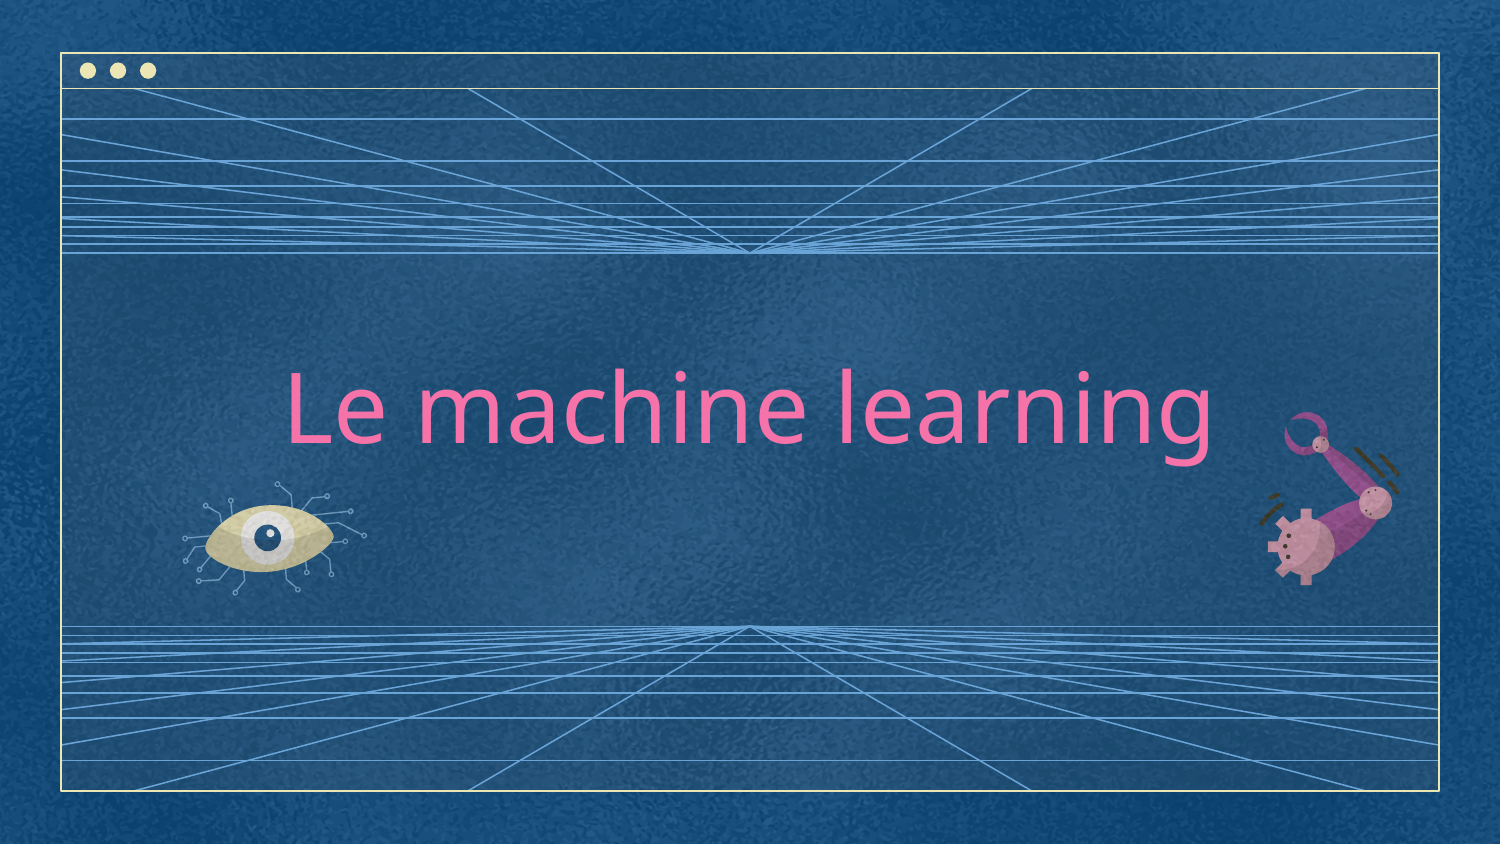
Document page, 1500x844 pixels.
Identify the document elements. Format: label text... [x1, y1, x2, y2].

title Le machine learning [175, 335, 1325, 474]
